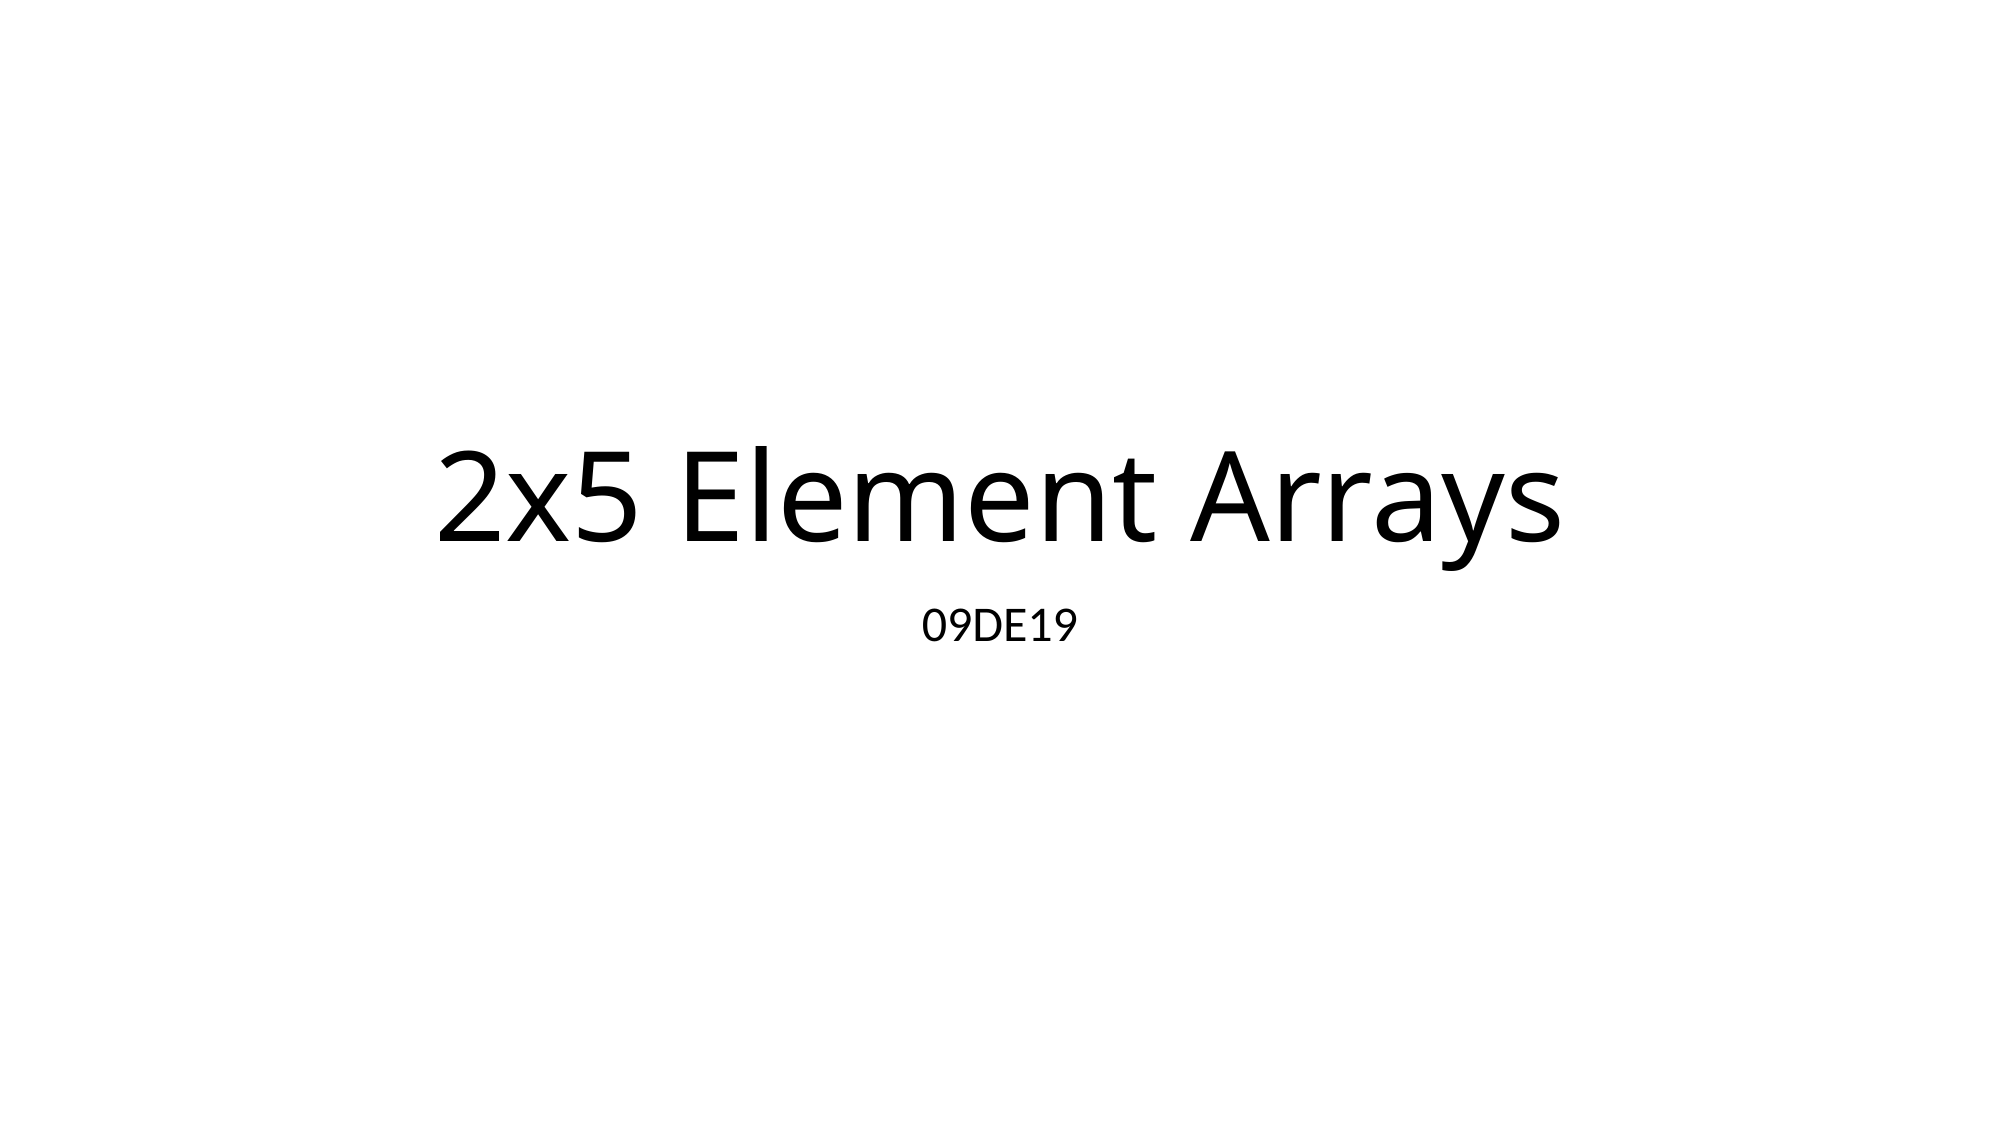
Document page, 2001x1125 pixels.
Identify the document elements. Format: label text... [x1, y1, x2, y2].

subtitle 09DE19 [249, 590, 1750, 863]
title 2x5 Element Arrays [249, 184, 1750, 576]
